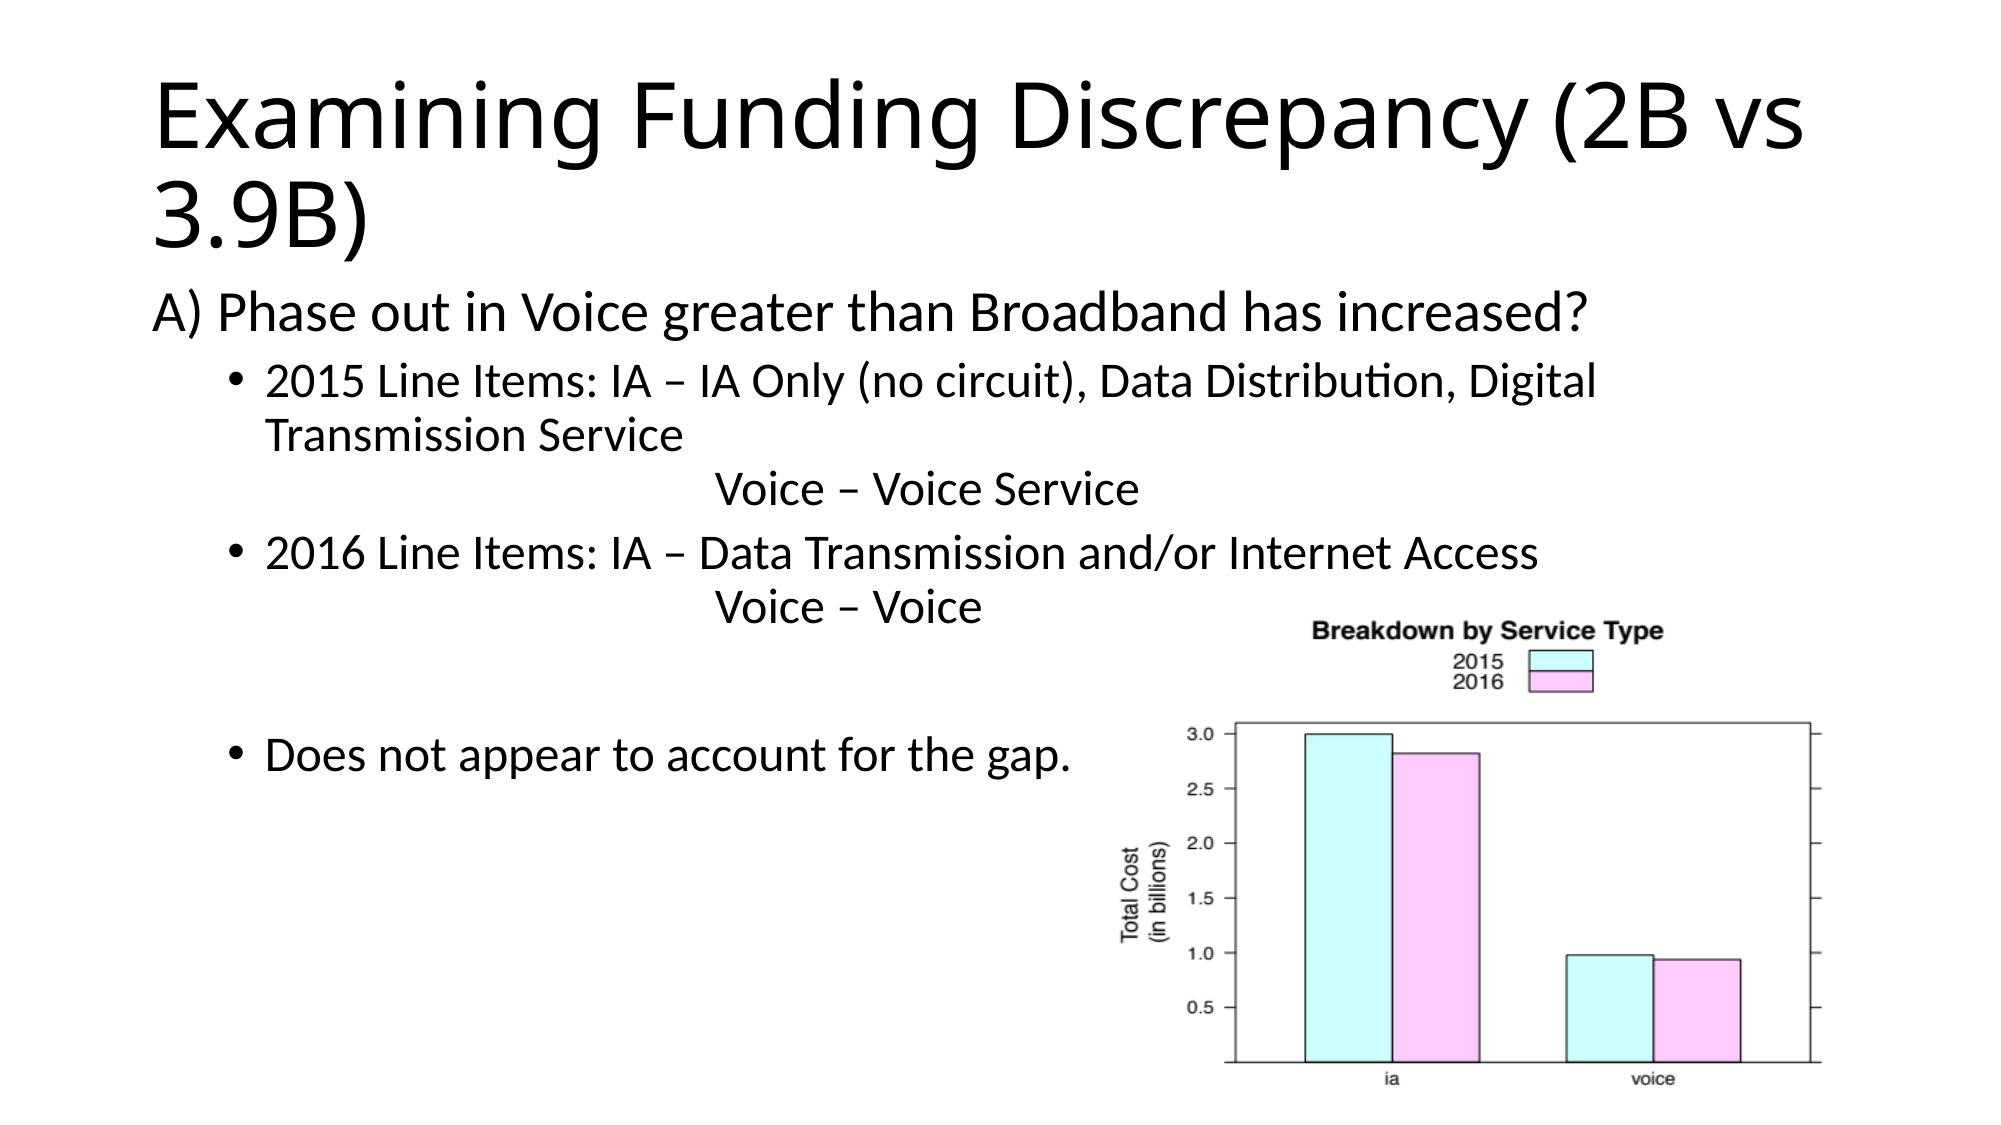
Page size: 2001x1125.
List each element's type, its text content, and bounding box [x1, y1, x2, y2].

picture [1109, 611, 1863, 1125]
list A) Phase out in Voice greater than Broadband has increased? 2015 Line Items: IA – IA Only (no circuit), Data Distribution, Digital Transmission Service Voice – Voice Service 2016 Line Items: IA – Data Transmission and/or Internet Access Voice – Voice Does not appear to account for the gap. [137, 273, 1863, 988]
title Examining Funding Discrepancy (2B vs 3.9B) [137, 59, 1863, 273]
